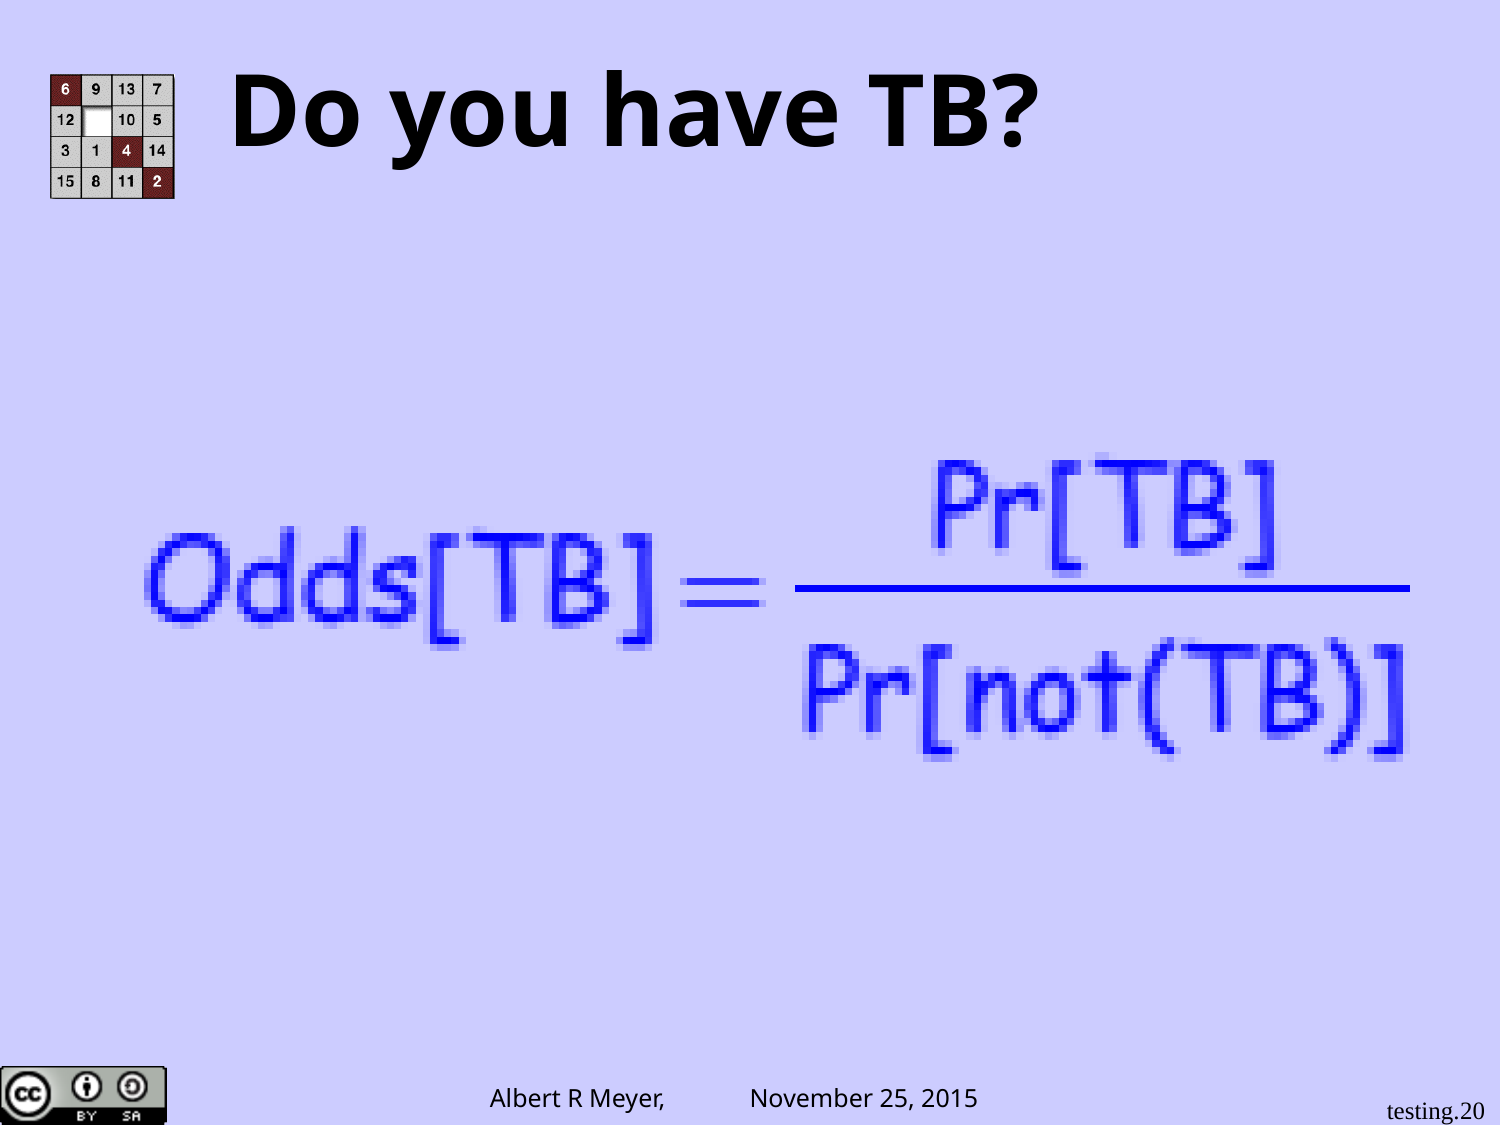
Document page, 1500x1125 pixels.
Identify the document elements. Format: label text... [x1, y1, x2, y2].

picture [0, 1066, 167, 1125]
title Do you have TB? [212, 37, 1288, 176]
picture [50, 74, 175, 199]
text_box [130, 394, 1426, 763]
text_box testing.20 [1262, 1087, 1500, 1125]
